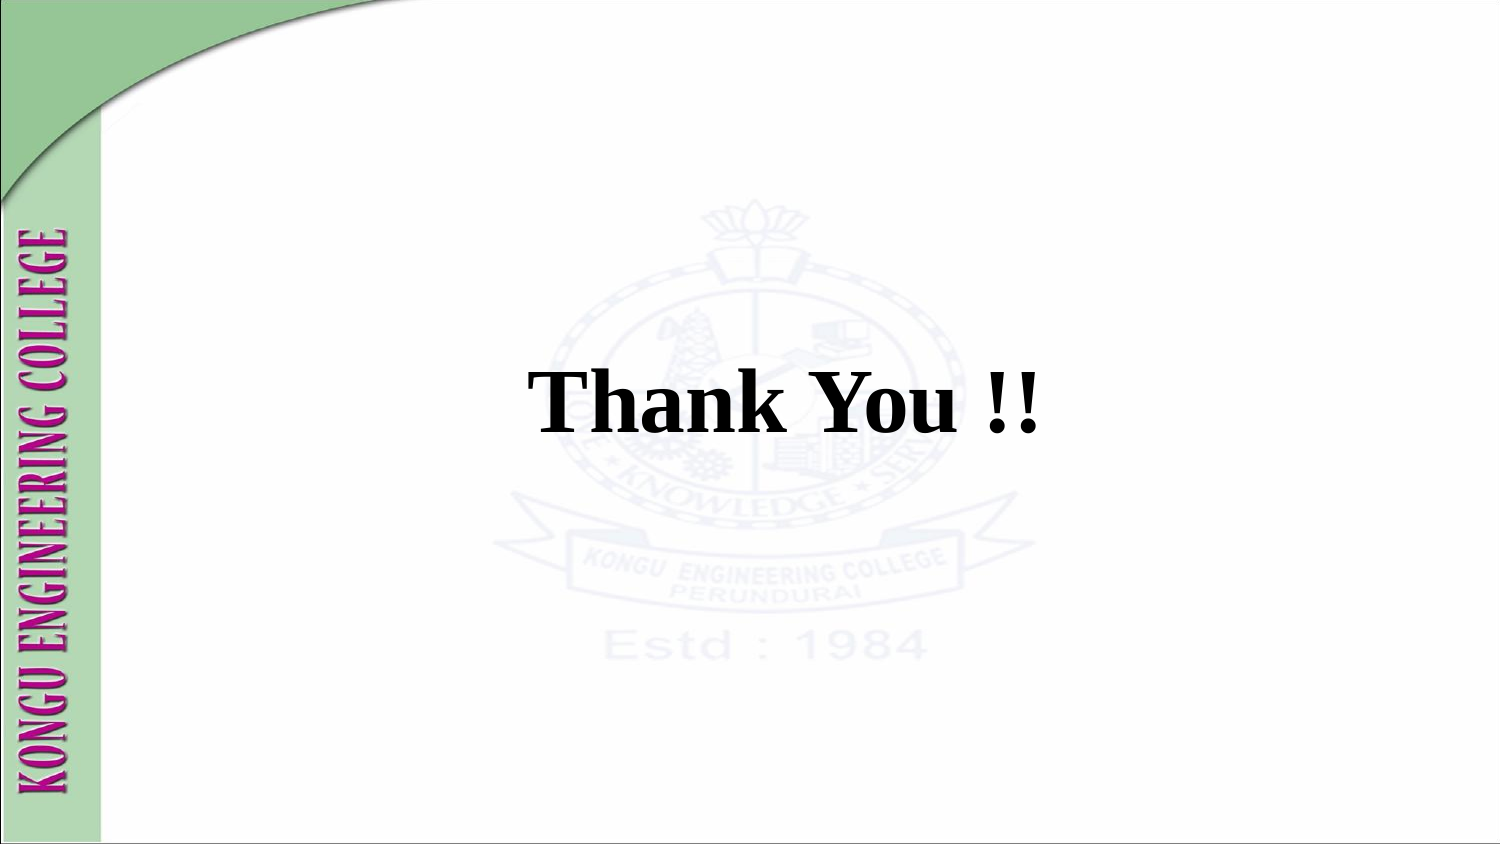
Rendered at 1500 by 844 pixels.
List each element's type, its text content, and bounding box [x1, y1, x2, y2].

picture [0, 0, 1500, 844]
list Thank You !! [147, 333, 1425, 475]
